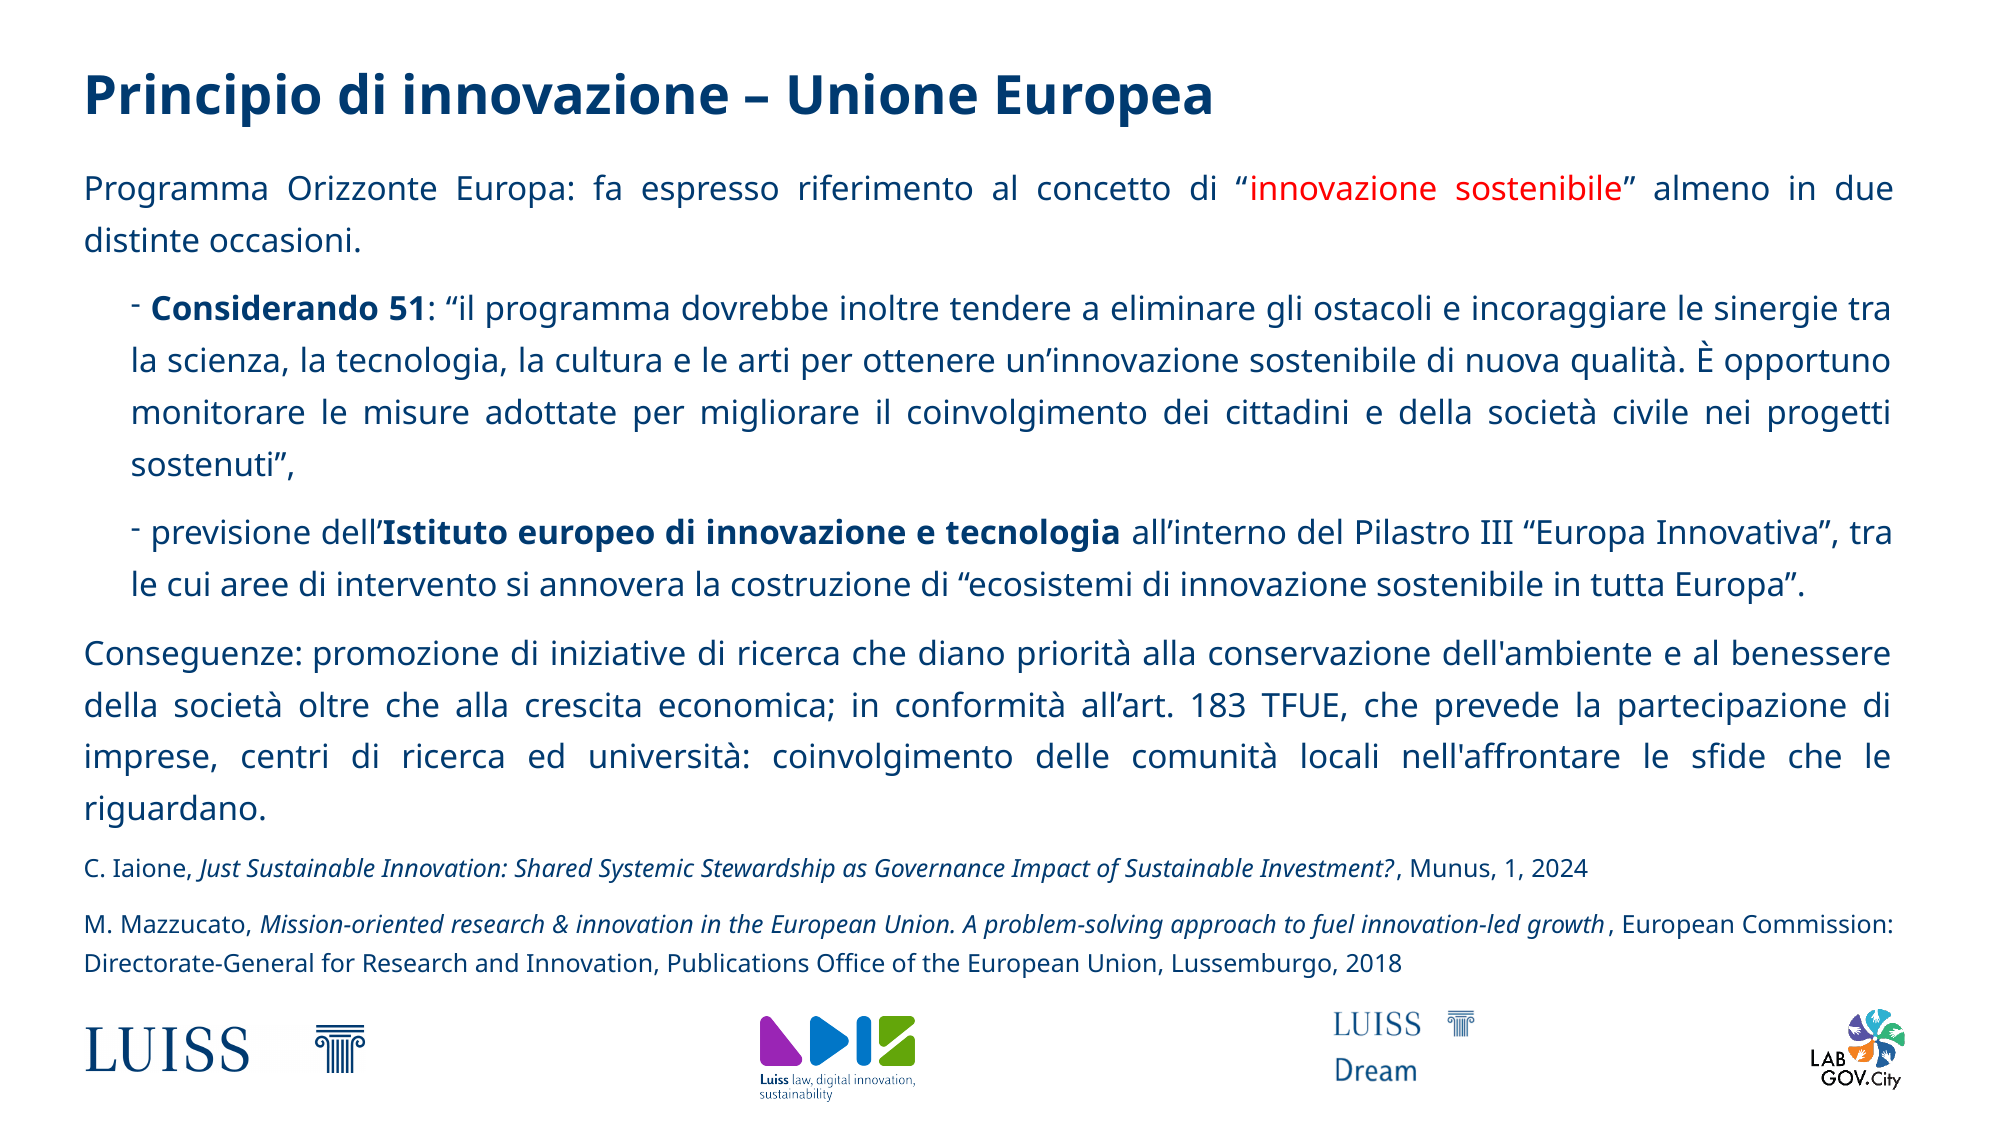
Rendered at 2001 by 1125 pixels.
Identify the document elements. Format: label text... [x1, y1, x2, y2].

list Programma Orizzonte Europa: fa espresso riferimento al concetto di “innovazione sostenibile” almeno in due distinte occasioni. Considerando 51: “il programma dovrebbe inoltre tendere a eliminare gli ostacoli e incoraggiare le sinergie tra la scienza, la tecnologia, la cultura e le arti per ottenere un’innovazione sostenibile di nuova qualità. È opportuno monitorare le misure adottate per migliorare il coinvolgimento dei cittadini e della società civile nei progetti sostenuti”, previsione dell’Istituto europeo di innovazione e tecnologia all’interno del Pilastro III “Europa Innovativa”, tra le cui aree di intervento si annovera la costruzione di “ecosistemi di innovazione sostenibile in tutta Europa”. Conseguenze: promozione di iniziative di ricerca che diano priorità alla conservazione dell'ambiente e al benessere della società oltre che alla crescita economica; in conformità all’art. 183 TFUE, che prevede la partecipazione di imprese, centri di ricerca ed università: coinvolgimento delle comunità locali nell'affrontare le sfide che le riguardano. C. Iaione, Just Sustainable Innovation: Shared Systemic Stewardship as Governance Impact of Sustainable Investment?, Munus, 1, 2024 M. Mazzucato, Mission-oriented research & innovation in the European Union. A problem-solving approach to fuel innovation-led growth, European Commission: Directorate-General for Research and Innovation, Publications Office of the European Union, Lussemburgo, 2018 [68, 299, 1910, 1012]
title Principio di innovazione – Unione Europea [68, 59, 1910, 223]
picture [1323, 1012, 1479, 1096]
picture [84, 1025, 366, 1073]
picture [760, 1016, 915, 1102]
picture [1806, 1012, 1910, 1095]
